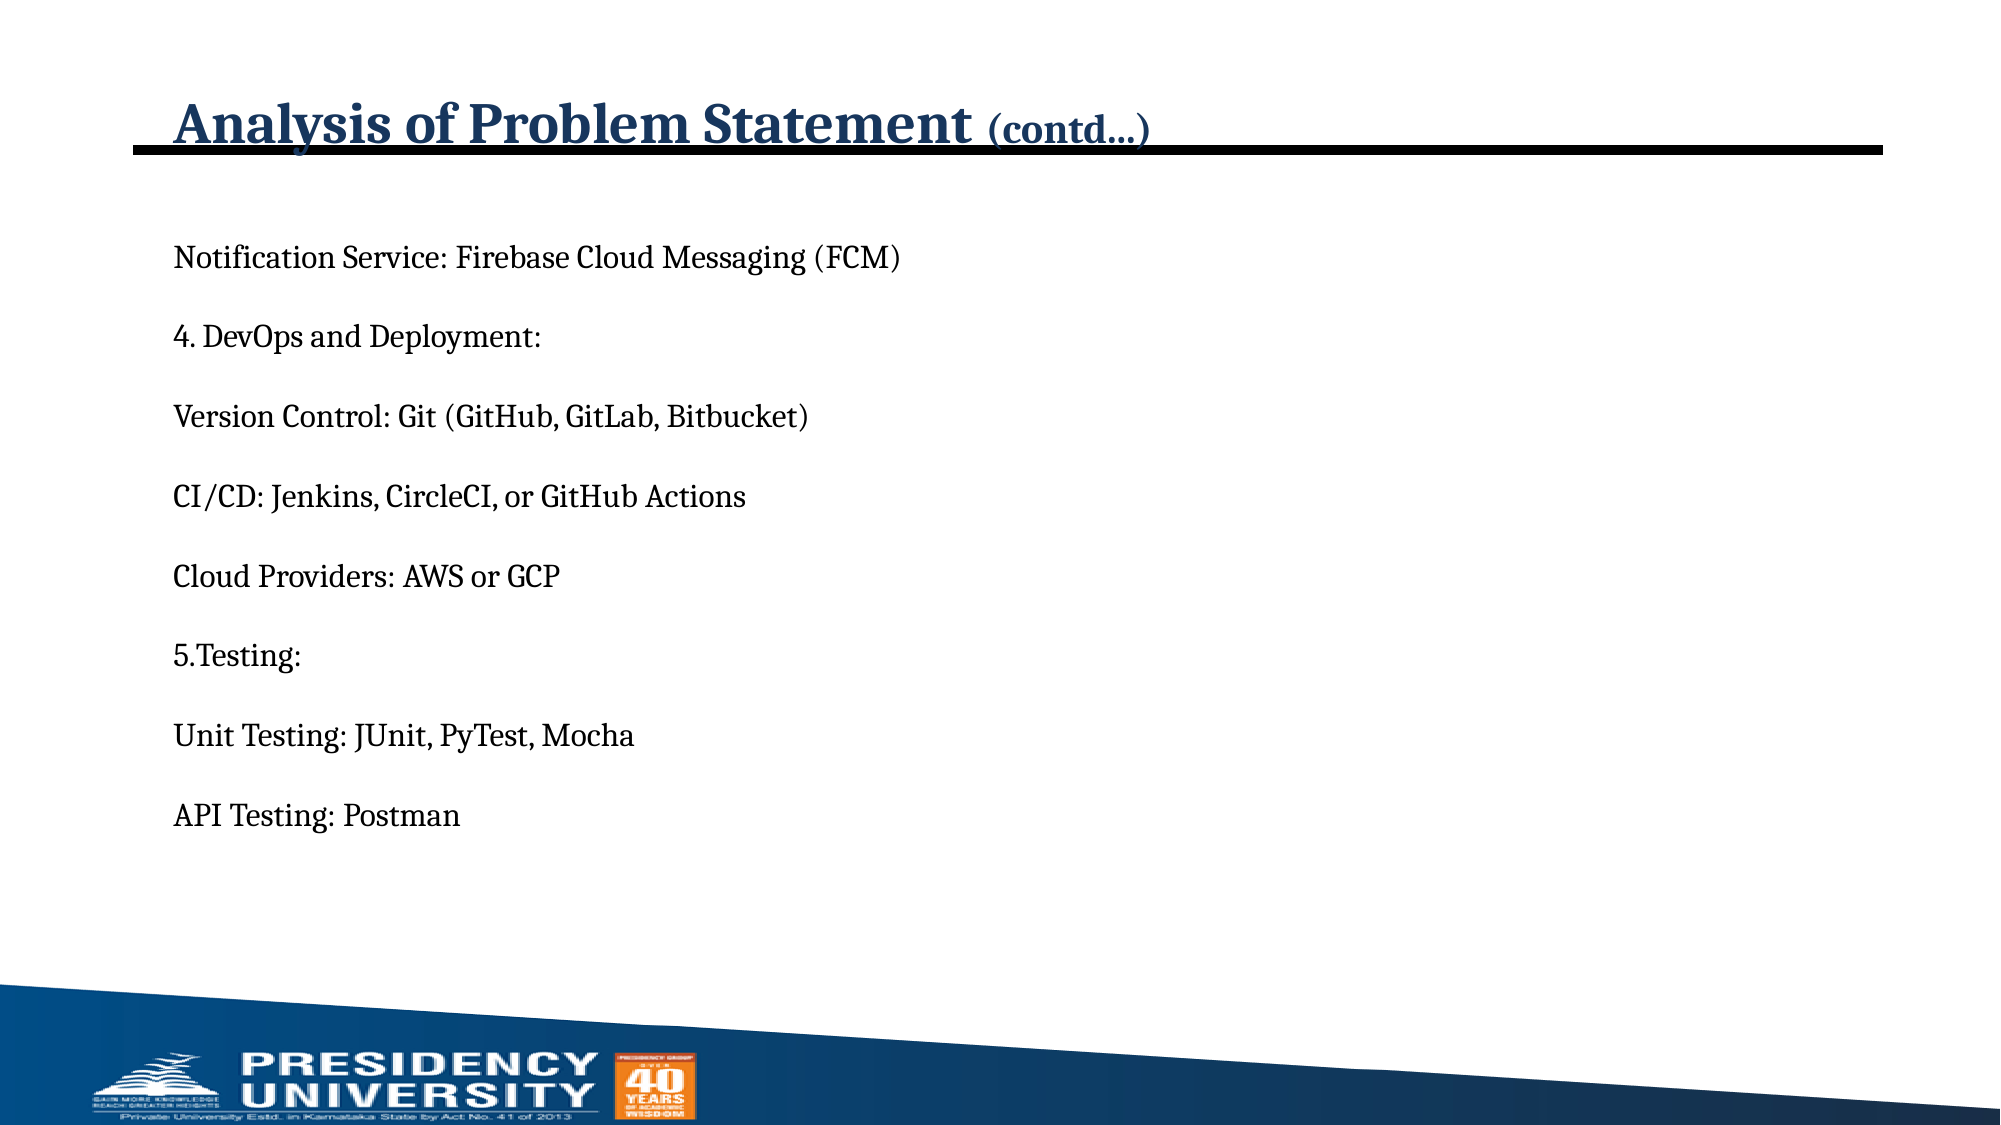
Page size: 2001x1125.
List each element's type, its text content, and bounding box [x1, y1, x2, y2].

picture [0, 982, 2000, 1125]
title Analysis of Problem Statement (contd...) [133, 45, 1884, 125]
list Notification Service: Firebase Cloud Messaging (FCM) 4. DevOps and Deployment: Version Control: Git (GitHub, GitLab, Bitbucket) CI/CD: Jenkins, CircleCI, or GitHub Actions Cloud Providers: AWS or GCP 5.Testing: Unit Testing: JUnit, PyTest, Mocha API Testing: Postman [133, 187, 1884, 1000]
